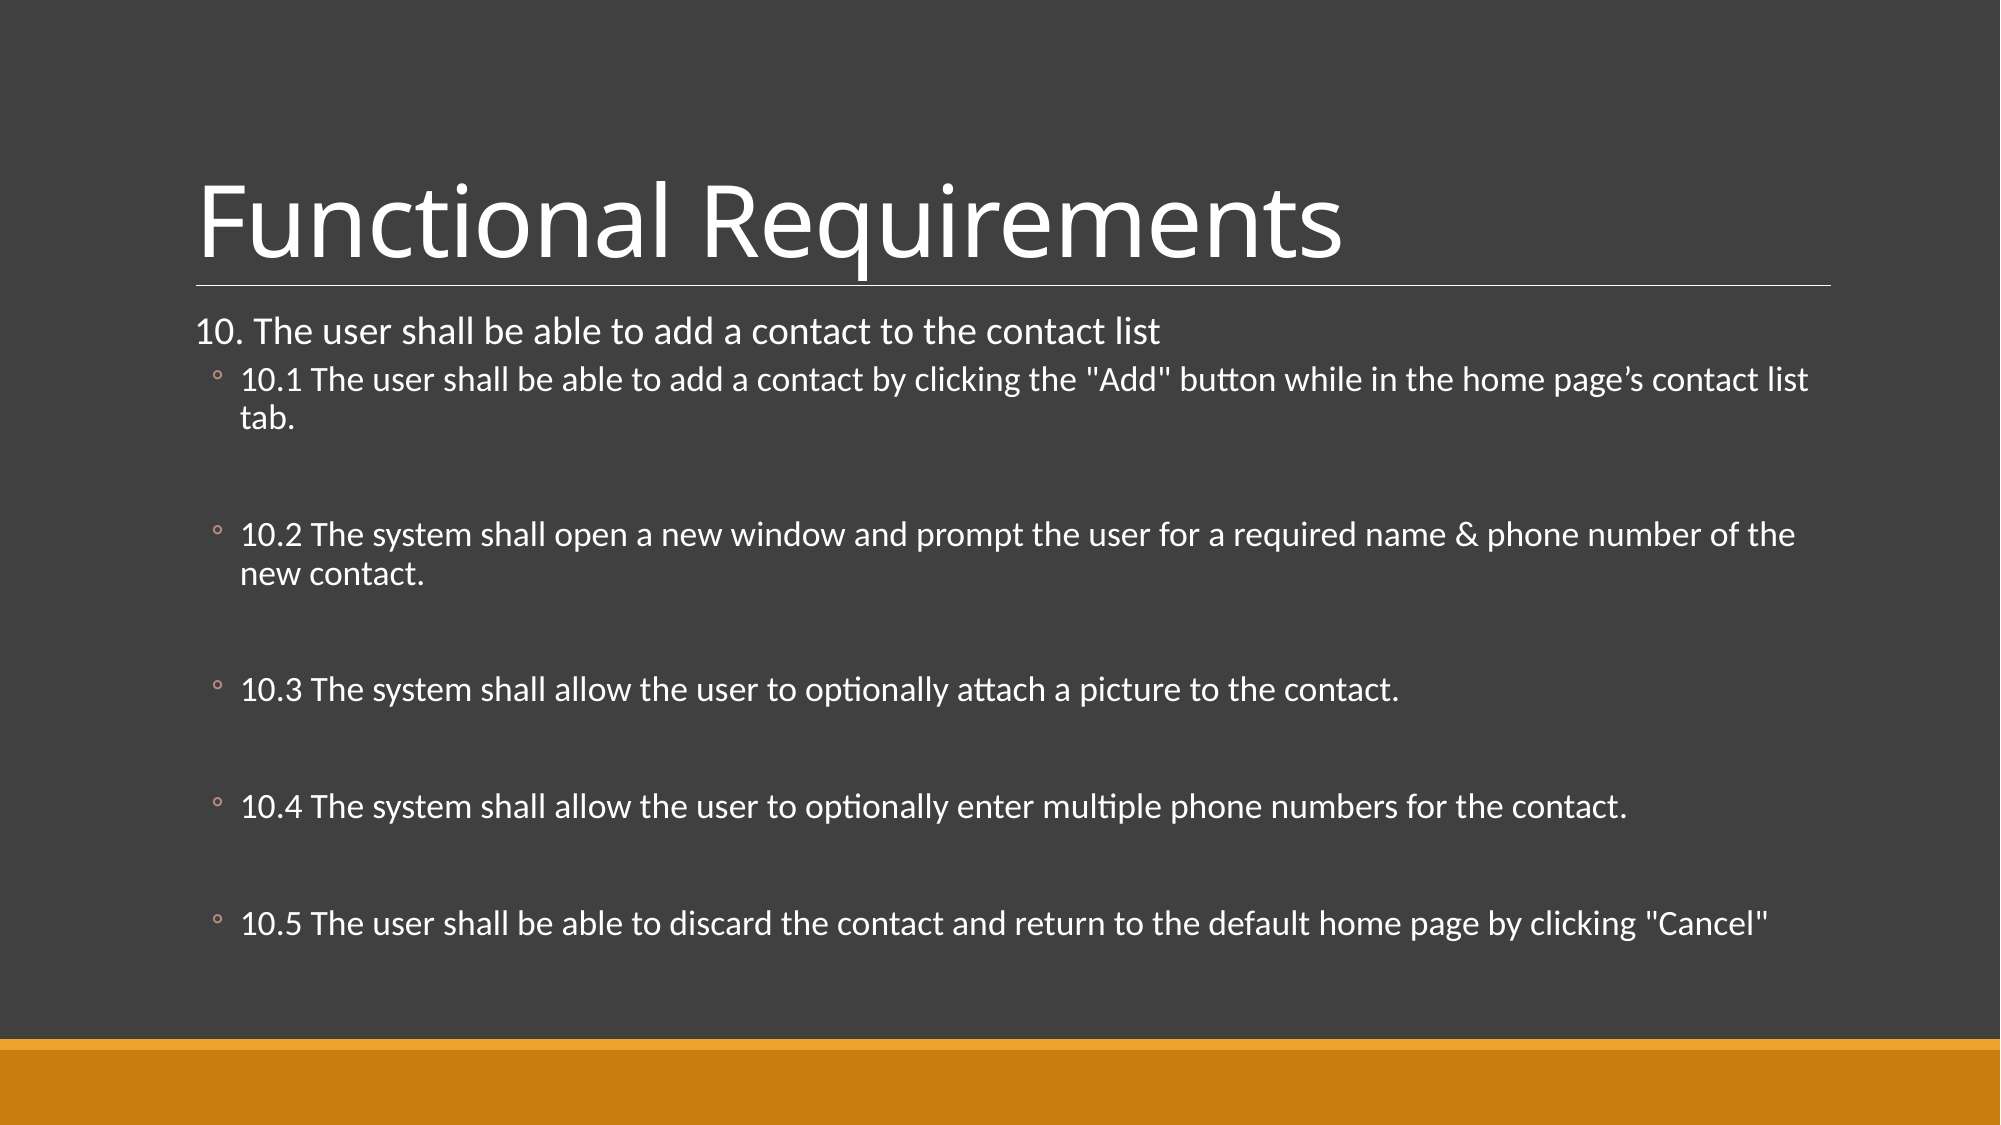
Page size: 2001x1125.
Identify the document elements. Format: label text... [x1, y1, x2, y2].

title Functional Requirements [180, 47, 1830, 285]
list 10. The user shall be able to add a contact to the contact list 10.1 The user shall be able to add a contact by clicking the "Add" button while in the home page’s contact list tab. 10.2 The system shall open a new window and prompt the user for a required name & phone number of the new contact. 10.3 The system shall allow the user to optionally attach a picture to the contact. 10.4 The system shall allow the user to optionally enter multiple phone numbers for the contact. 10.5 The user shall be able to discard the contact and return to the default home page by clicking "Cancel" [180, 302, 1830, 963]
